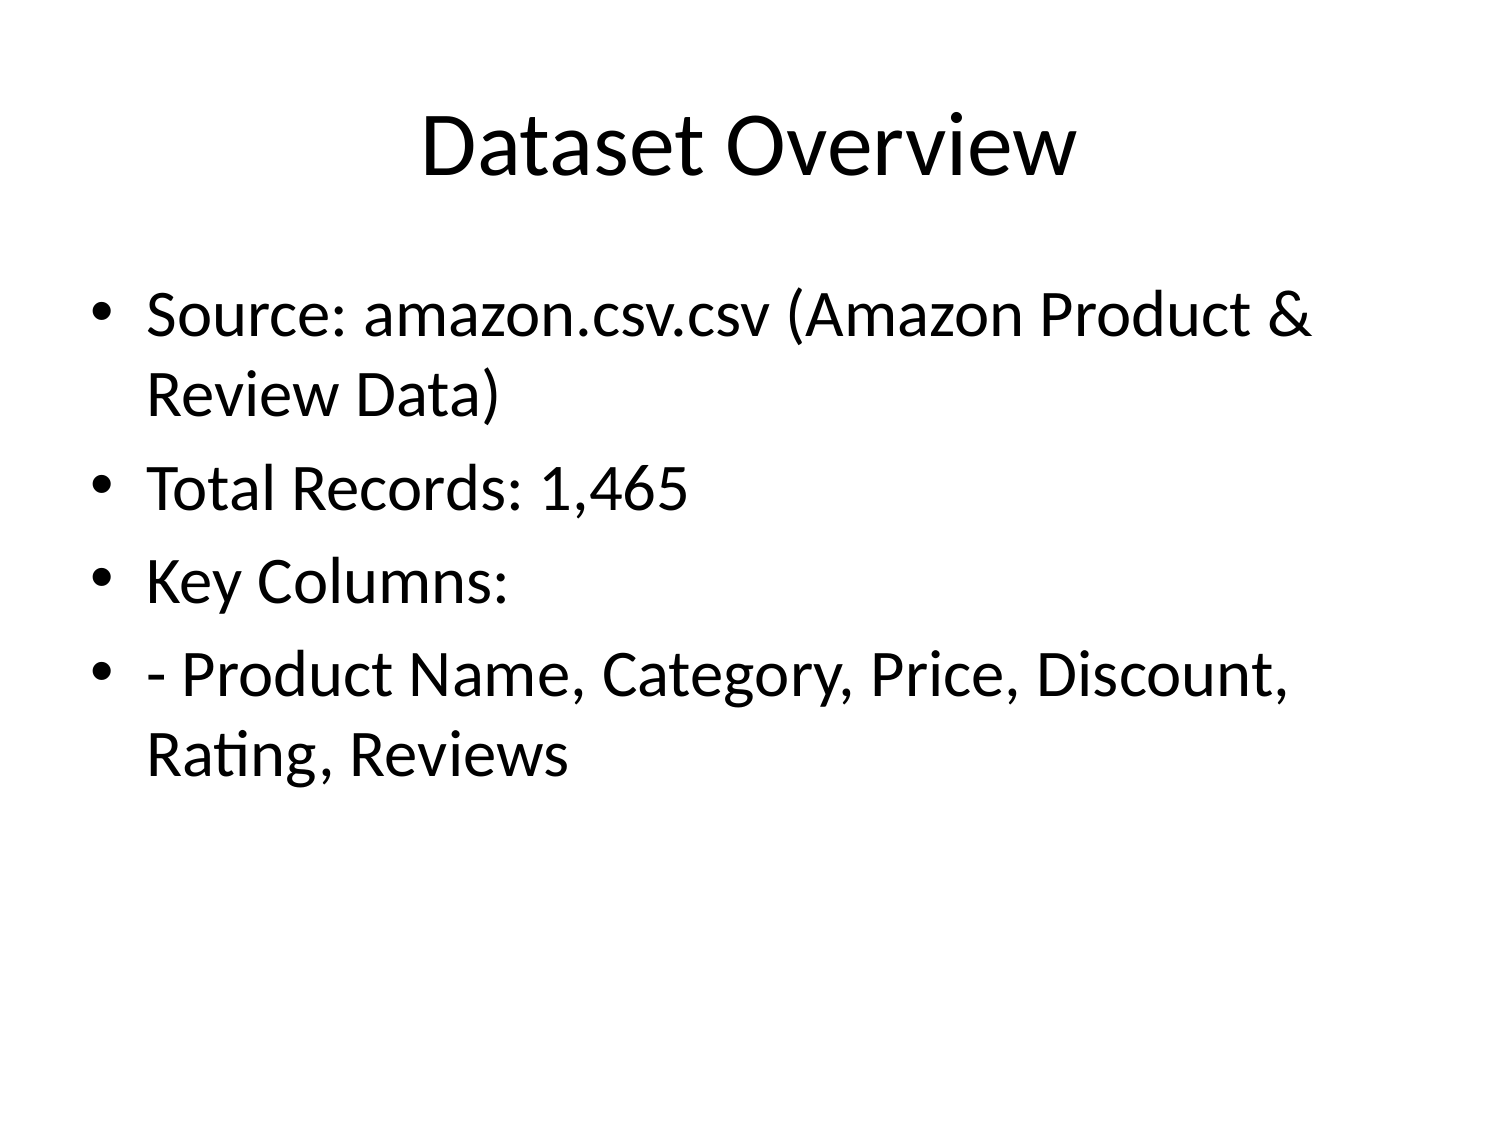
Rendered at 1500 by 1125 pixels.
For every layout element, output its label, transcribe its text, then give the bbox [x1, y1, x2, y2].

list Source: amazon.csv.csv (Amazon Product & Review Data) Total Records: 1,465 Key Columns: - Product Name, Category, Price, Discount, Rating, Reviews [75, 262, 1425, 1005]
title Dataset Overview [75, 45, 1425, 233]
